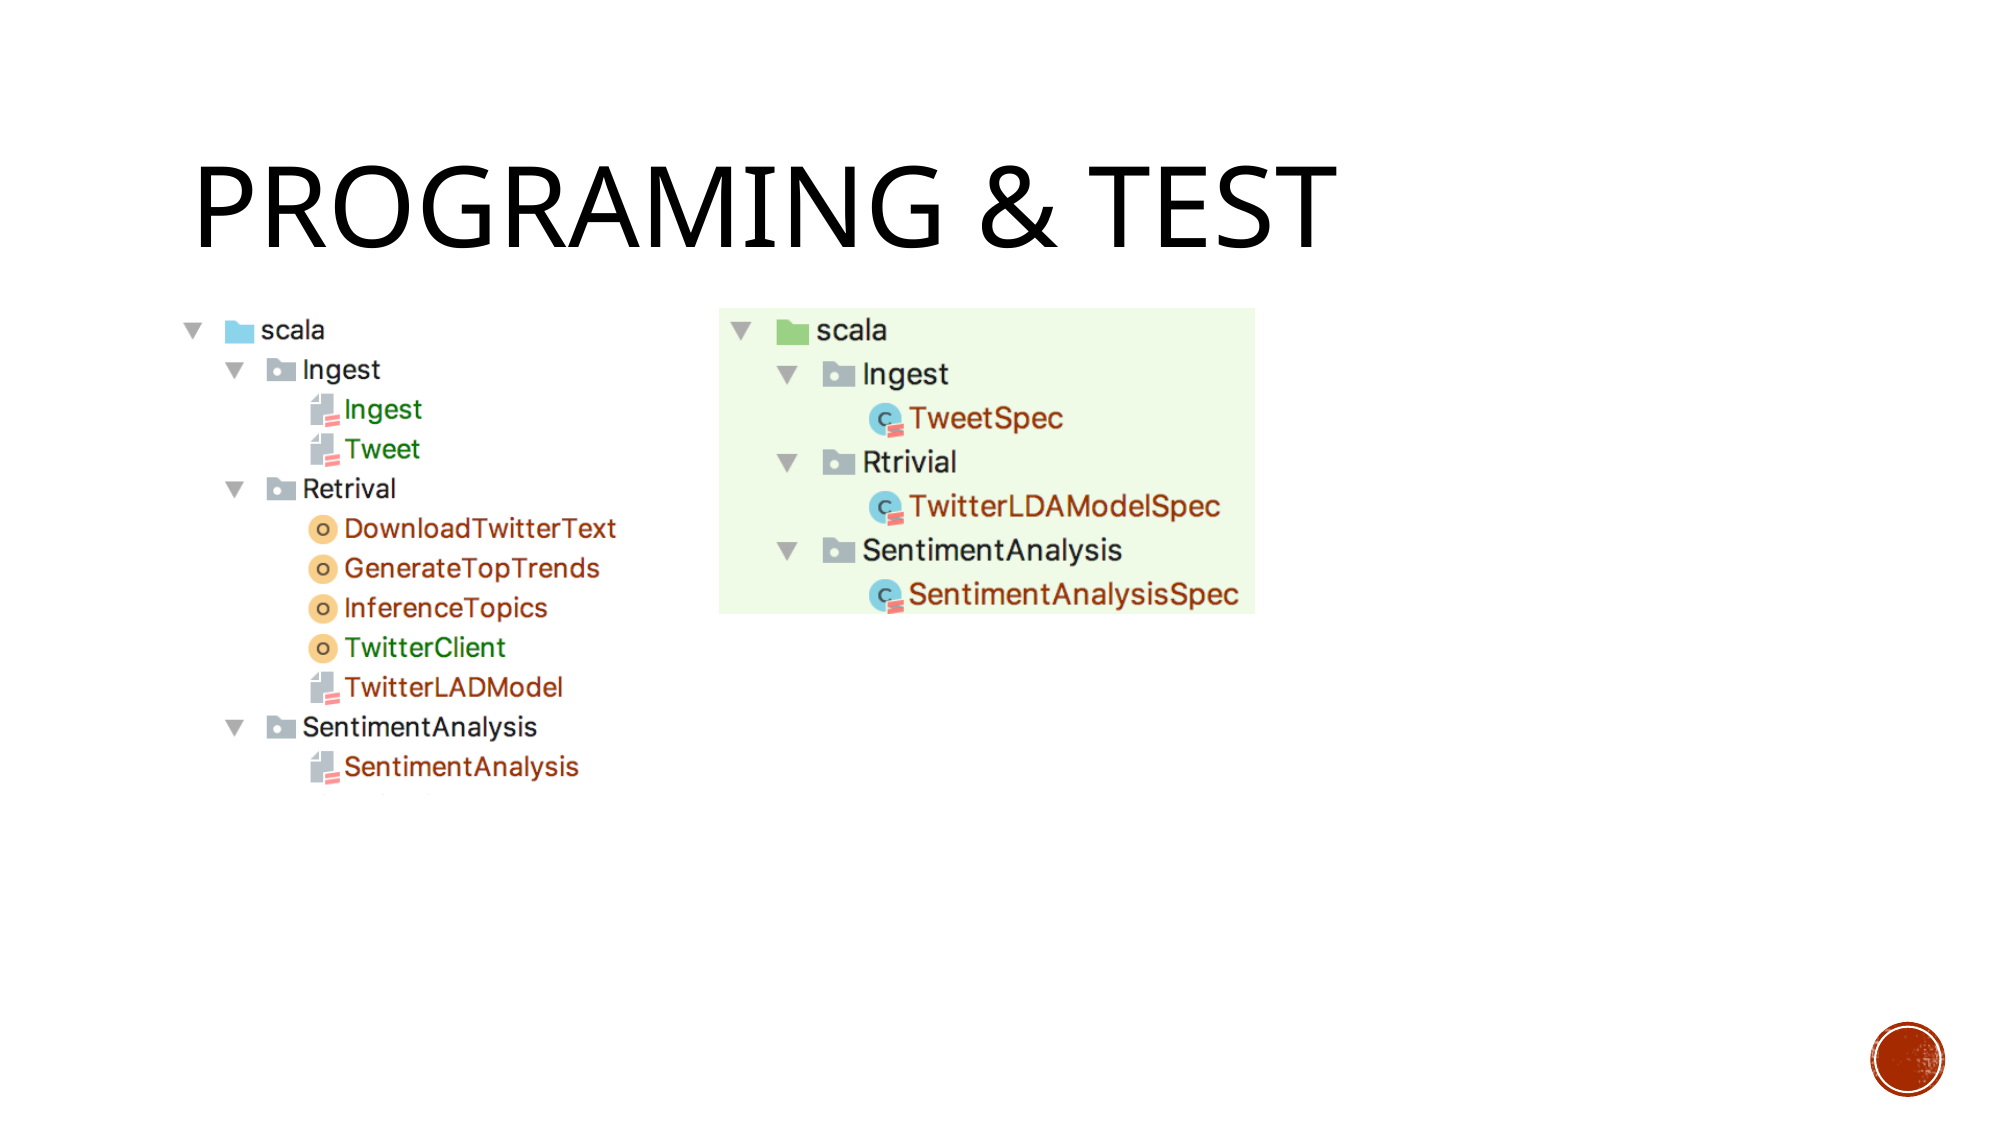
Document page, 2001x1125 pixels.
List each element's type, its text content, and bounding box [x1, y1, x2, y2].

picture [175, 308, 657, 795]
title Programing & Test [175, 79, 1826, 344]
picture [719, 308, 1255, 614]
